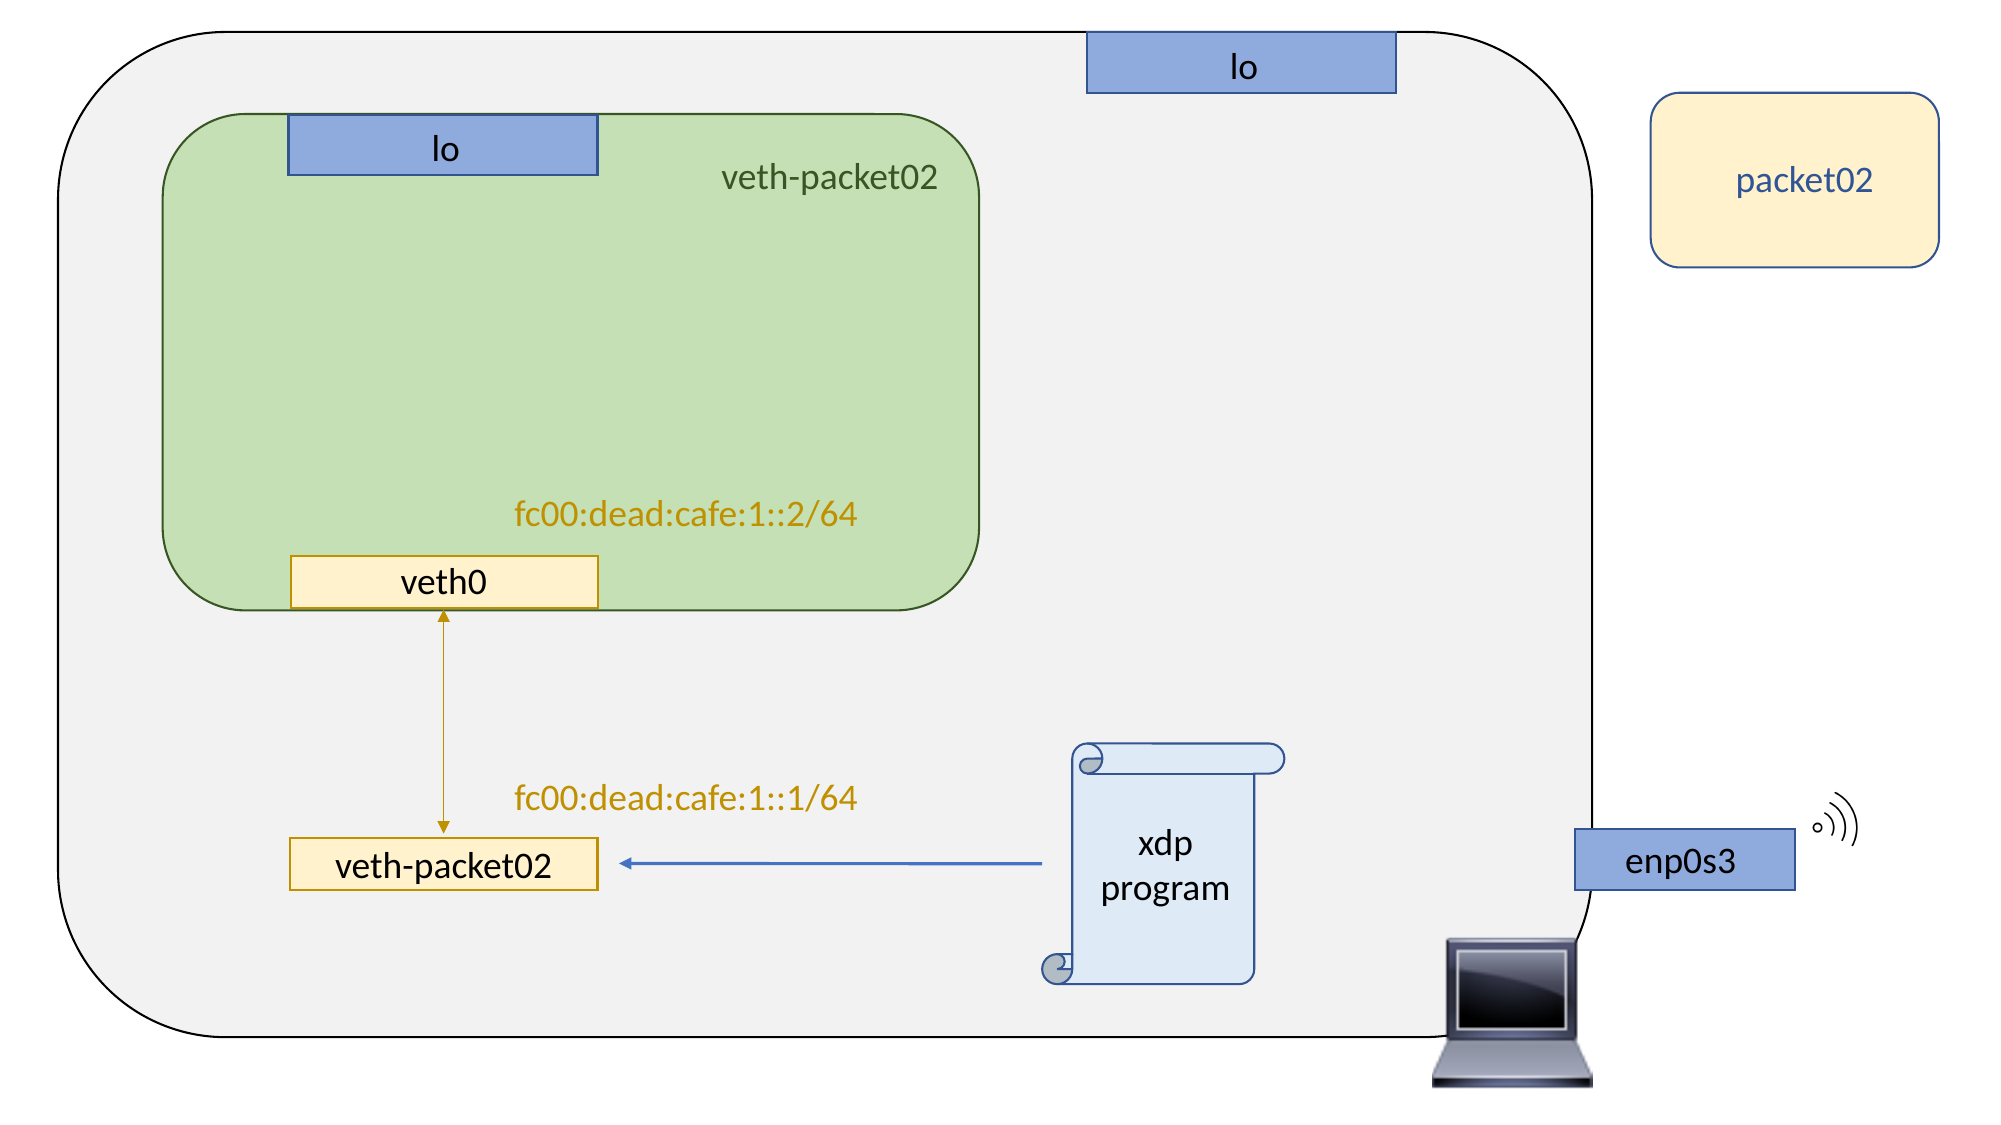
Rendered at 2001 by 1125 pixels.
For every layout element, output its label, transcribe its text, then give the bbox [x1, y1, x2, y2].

text_box lo [416, 116, 566, 177]
text_box [287, 114, 599, 176]
text_box [1649, 91, 1941, 269]
text_box lo [1215, 34, 1364, 95]
text_box [1574, 828, 1796, 891]
text_box packet02 [1684, 147, 1925, 207]
text_box [1086, 31, 1397, 94]
text_box xdp program [1075, 810, 1256, 916]
text_box [161, 112, 981, 612]
text_box veth-packet02 [706, 144, 996, 205]
text_box enp0s3 [1610, 829, 1760, 889]
text_box veth-packet02 [268, 833, 619, 894]
text_box veth0 [289, 549, 598, 610]
text_box [56, 30, 1594, 1039]
text_box [1041, 742, 1286, 986]
picture [1431, 932, 1593, 1094]
picture [1799, 787, 1869, 857]
text_box fc00:dead:cafe:1::1/64 [499, 765, 953, 825]
text_box fc00:dead:cafe:1::2/64 [499, 481, 953, 542]
